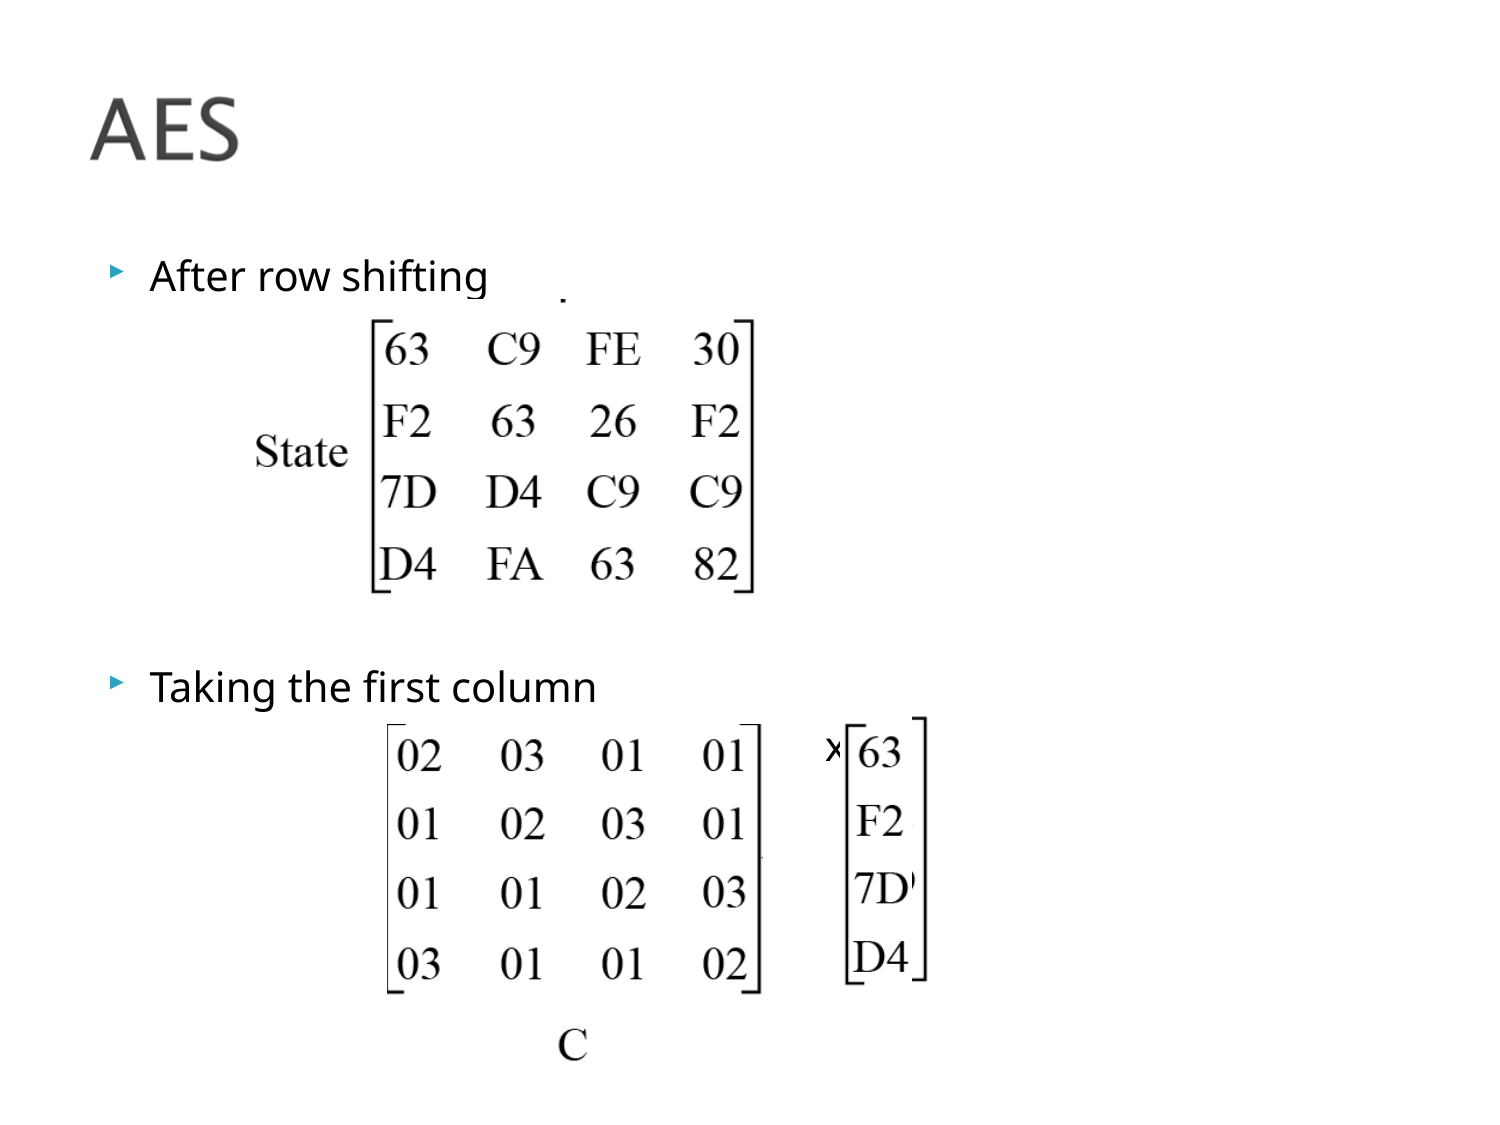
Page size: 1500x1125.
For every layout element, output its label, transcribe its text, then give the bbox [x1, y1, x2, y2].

picture [35, 43, 1427, 235]
picture [840, 712, 935, 988]
picture [387, 724, 763, 1063]
picture [255, 299, 763, 599]
text_box After row shifting Taking the first column x [74, 243, 1425, 986]
